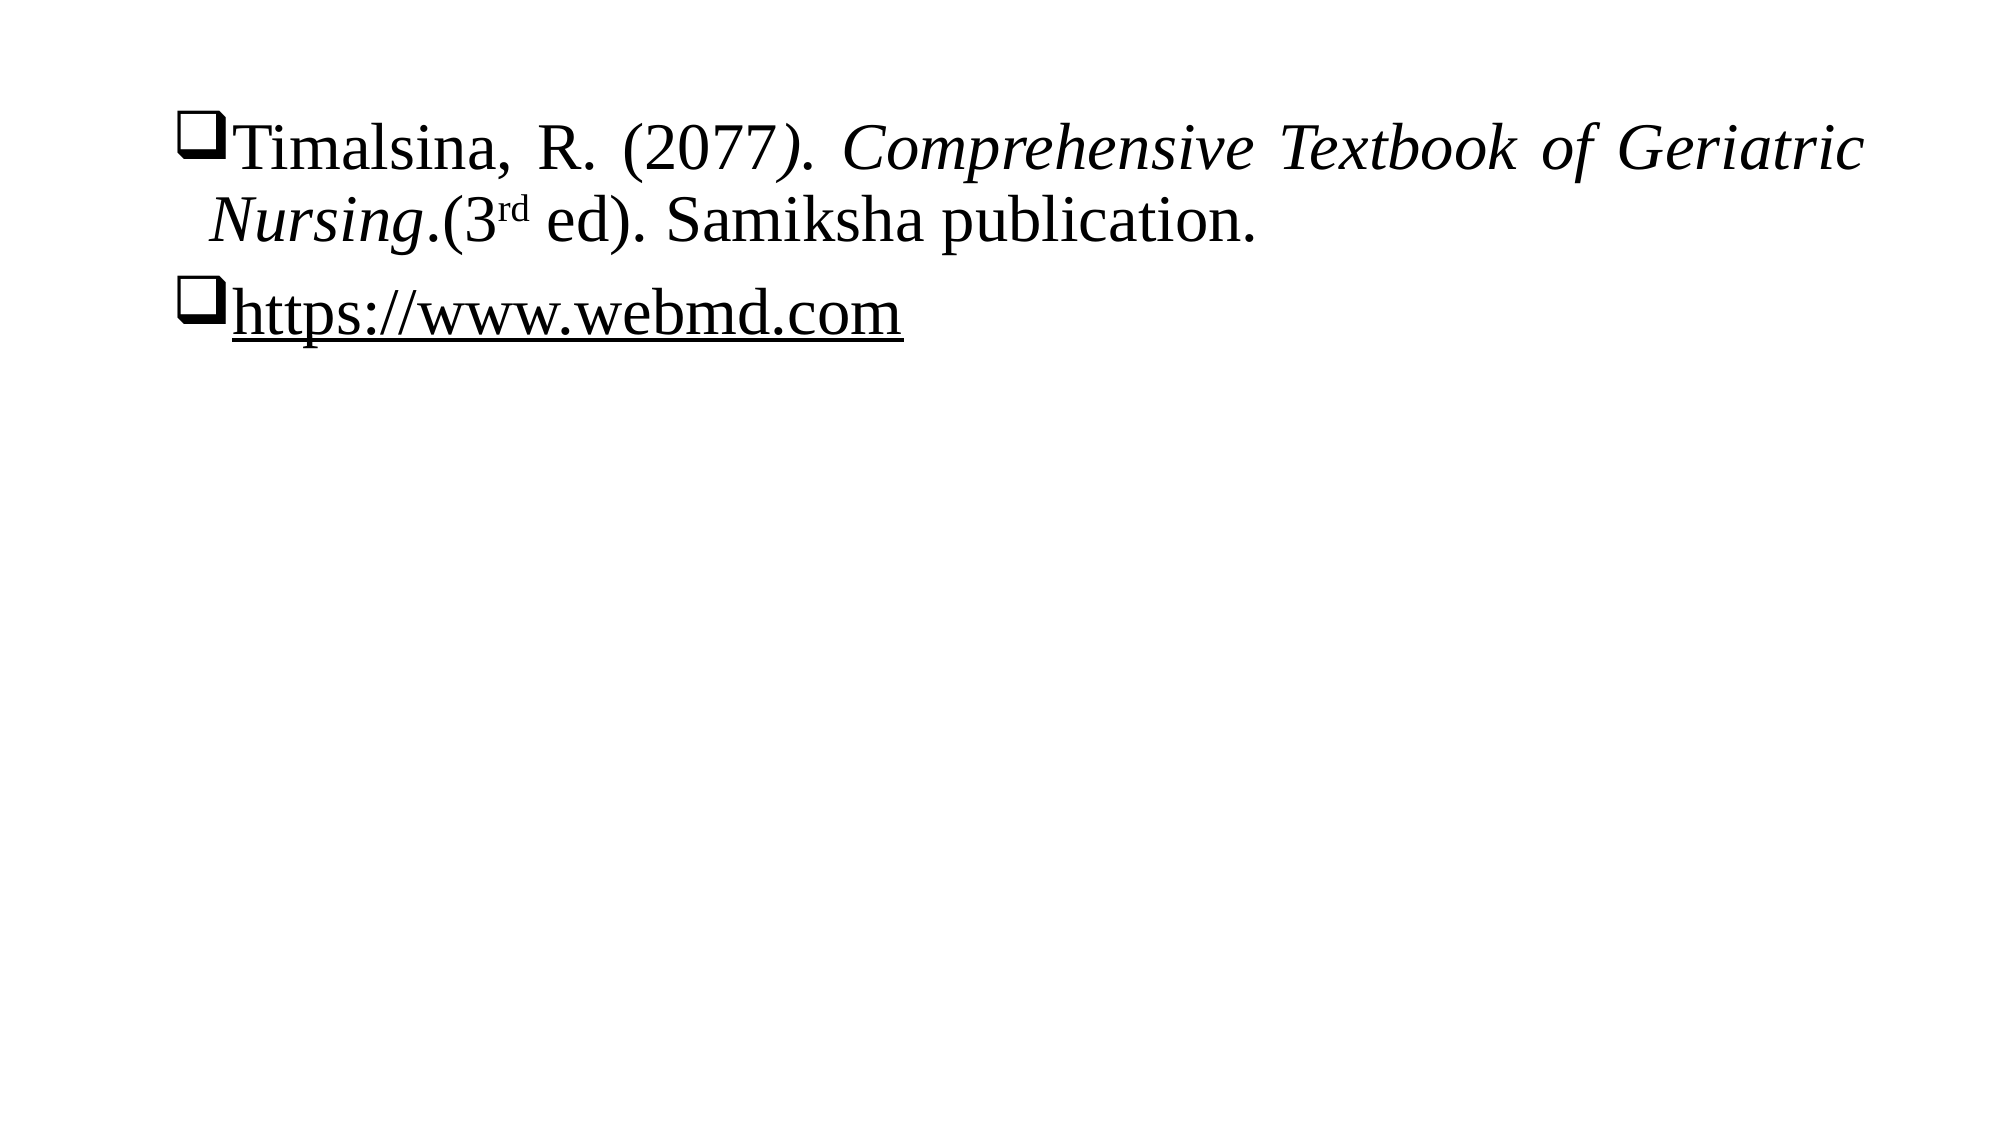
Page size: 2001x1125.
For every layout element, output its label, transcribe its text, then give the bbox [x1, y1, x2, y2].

list Timalsina, R. (2077). Comprehensive Textbook of Geriatric Nursing.(3rd ed). Samiksha publication. https://www.webmd.com [157, 104, 1883, 818]
